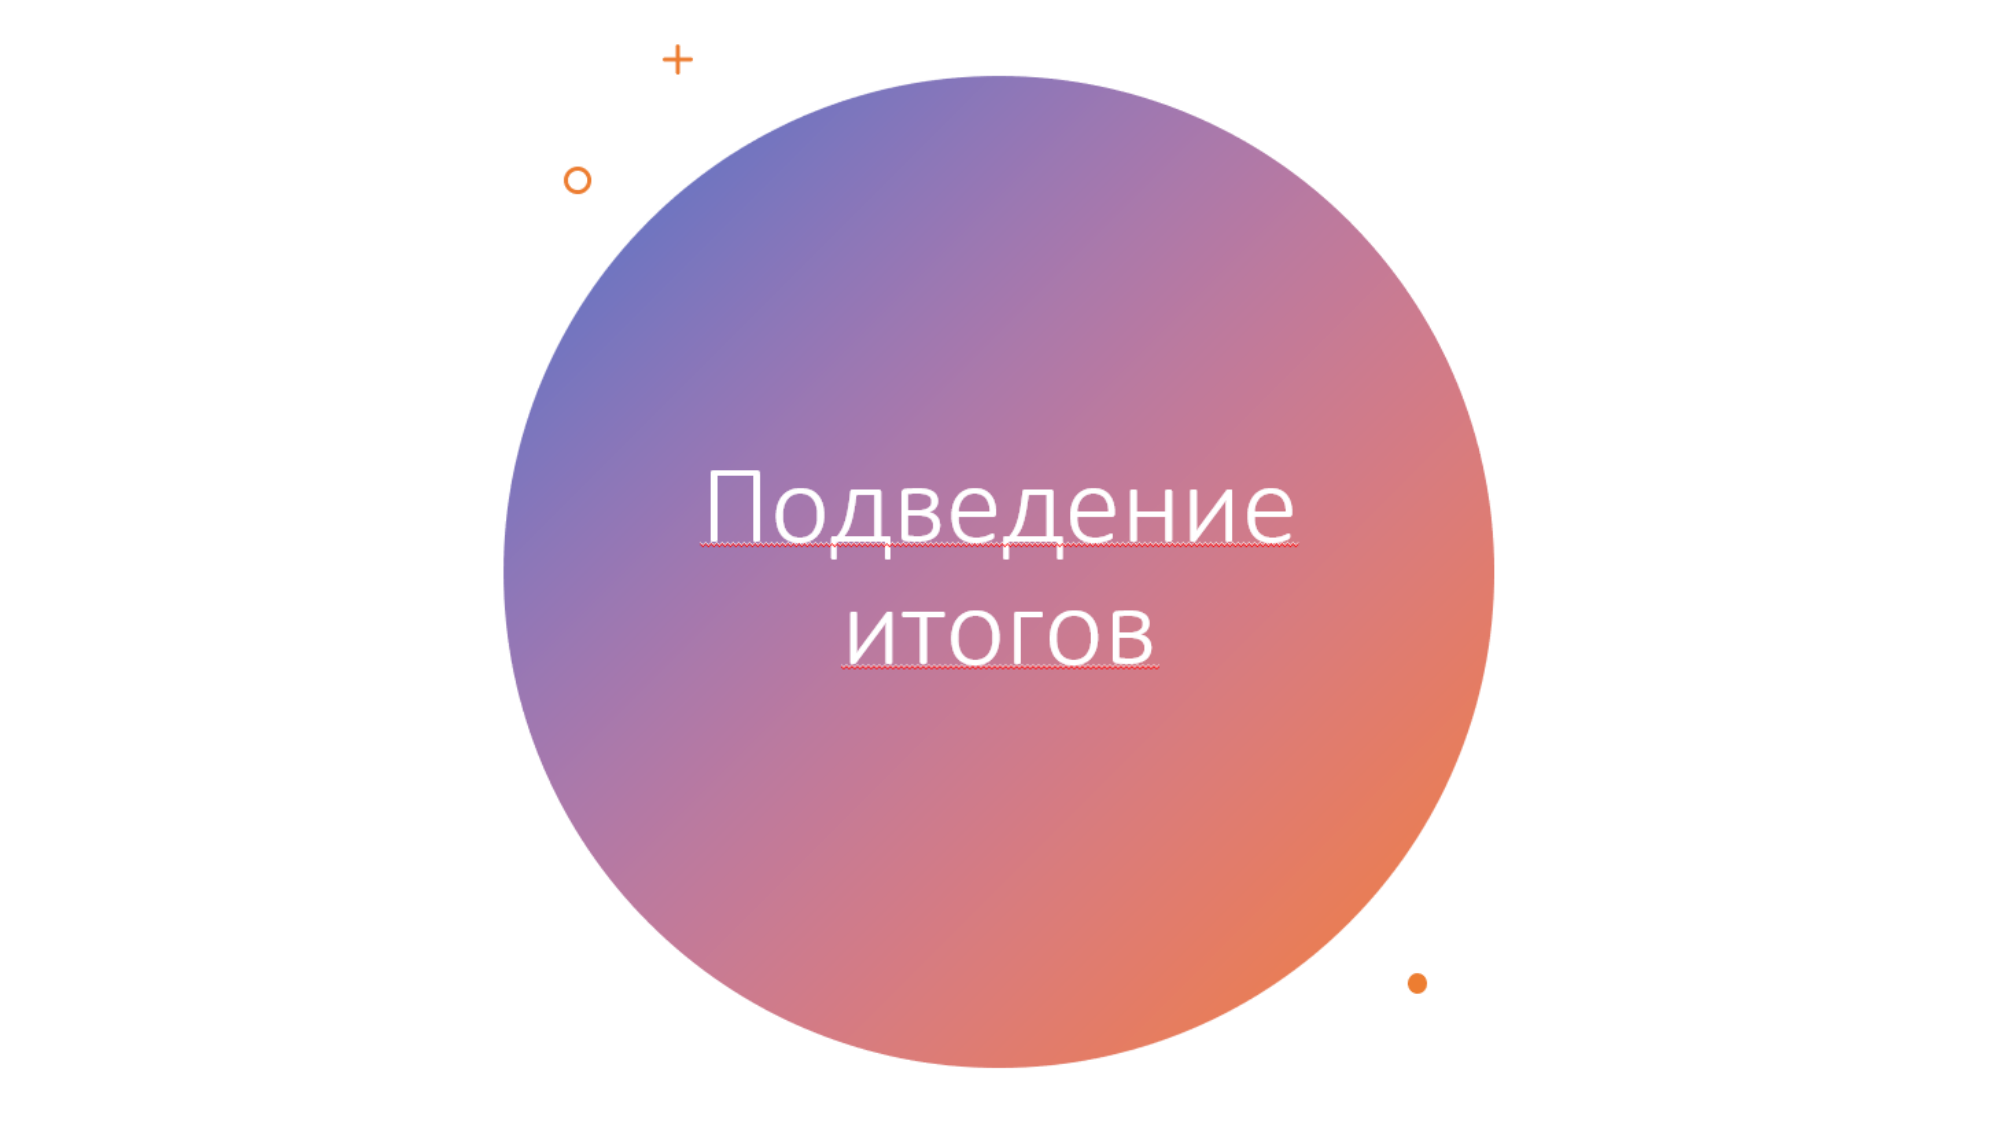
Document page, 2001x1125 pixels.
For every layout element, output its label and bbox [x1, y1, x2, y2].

picture [474, 39, 1526, 1086]
